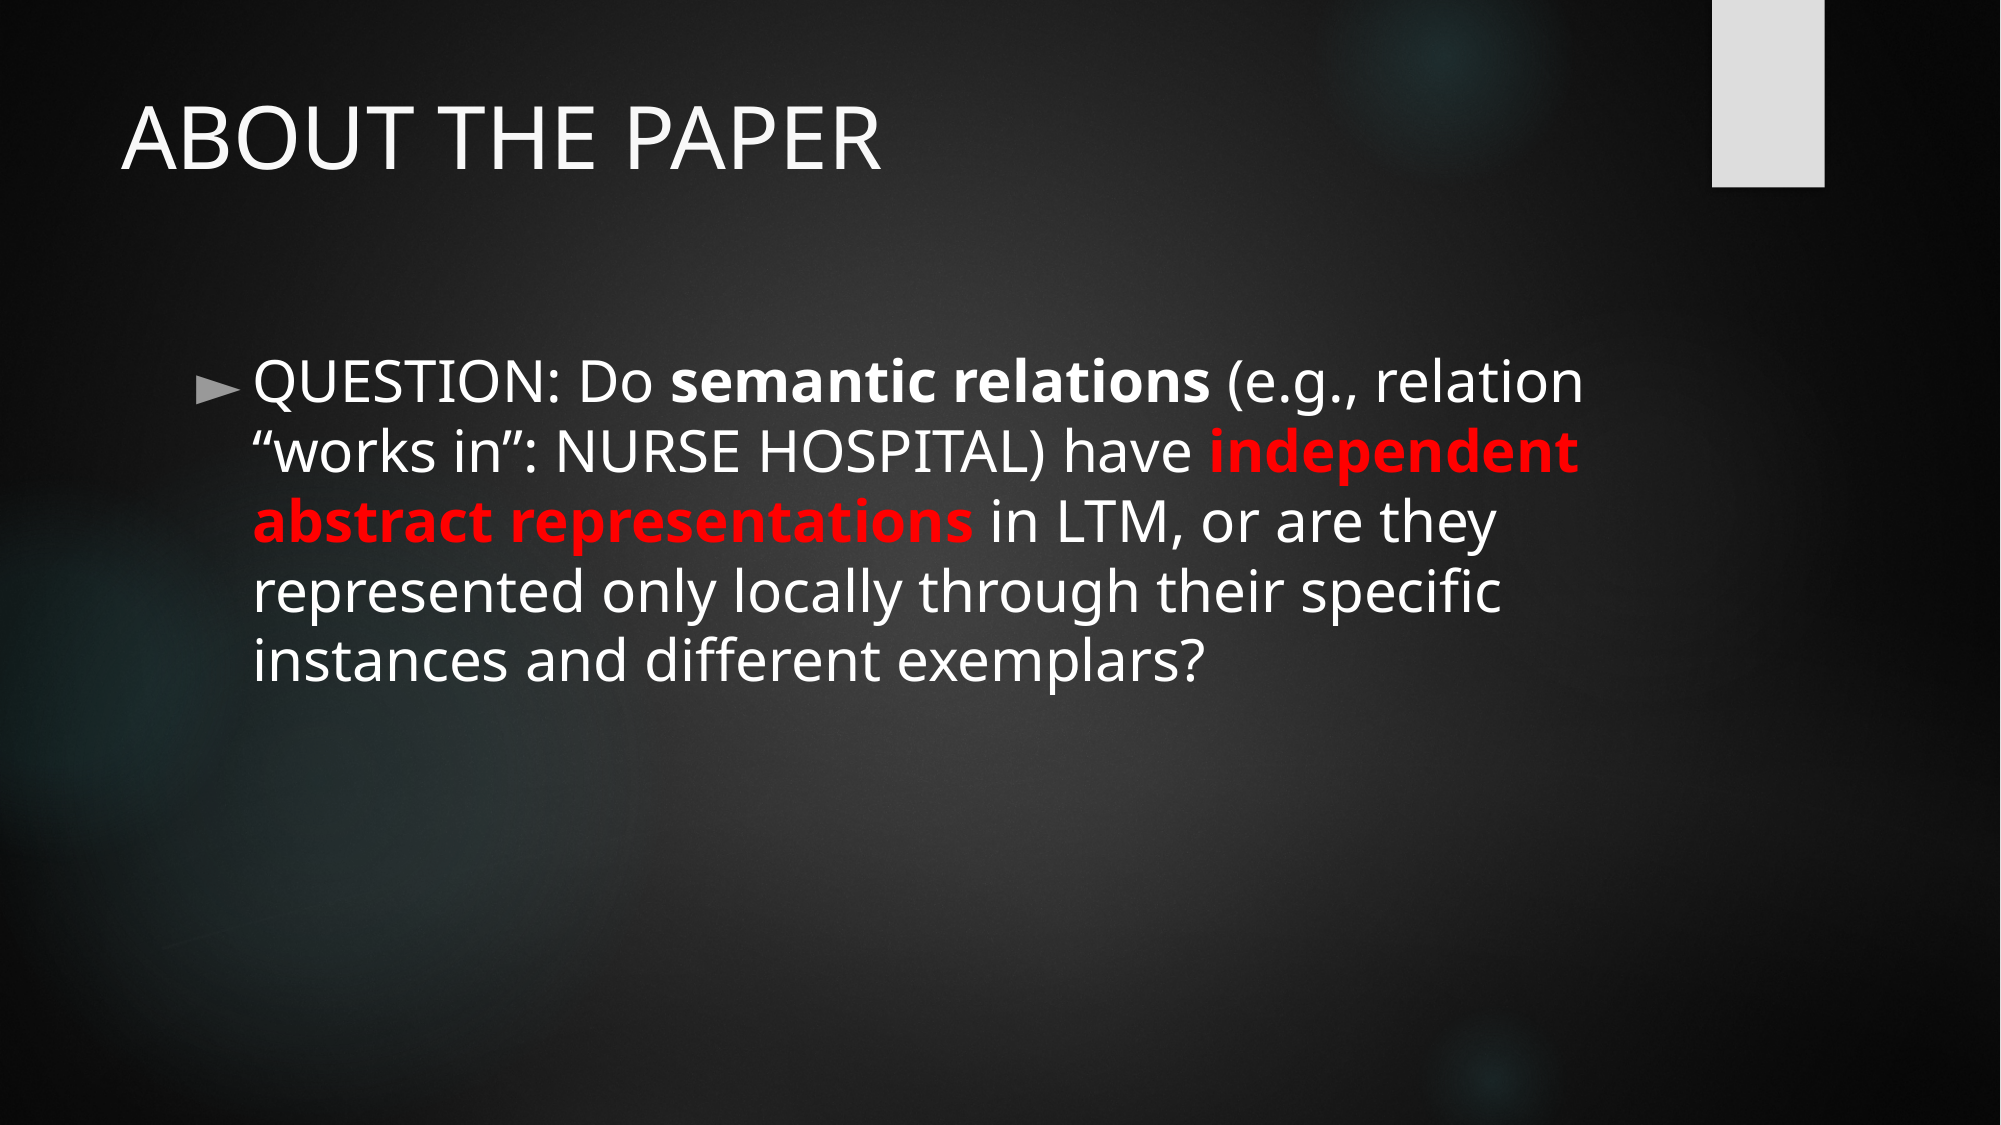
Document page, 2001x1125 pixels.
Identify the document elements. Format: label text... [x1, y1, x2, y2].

list QUESTION: Do semantic relations (e.g., relation “works in”: NURSE HOSPITAL) have independent abstract representations in LTM, or are they represented only locally through their specific instances and different exemplars? [181, 336, 1649, 1025]
title ABOUT THE PAPER [106, 74, 1649, 304]
picture [0, 0, 2001, 1125]
